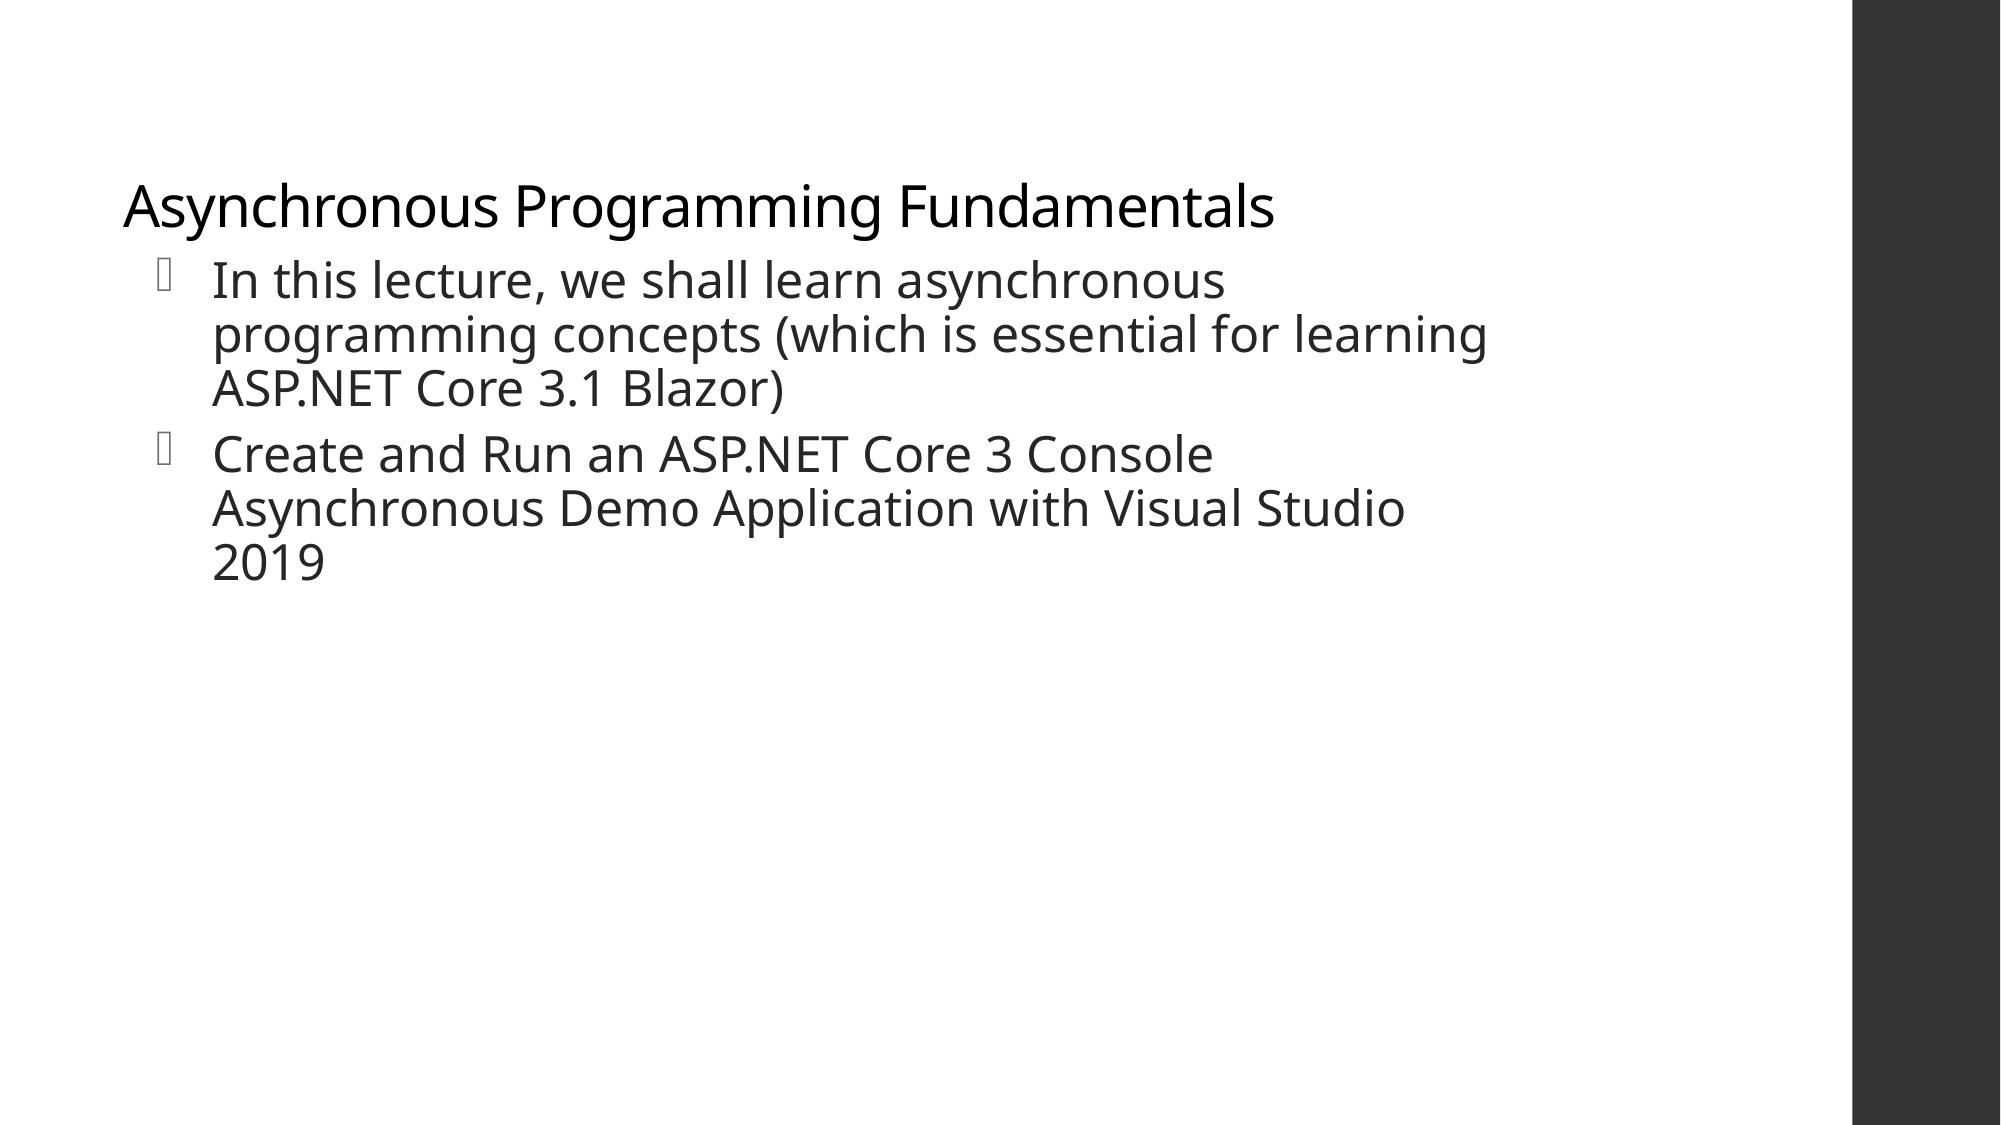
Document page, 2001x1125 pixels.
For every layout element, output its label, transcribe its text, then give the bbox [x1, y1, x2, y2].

title Asynchronous Programming Fundamentals [108, 68, 1558, 248]
list In this lecture, we shall learn asynchronous programming concepts (which is essential for learning ASP.NET Core 3.1 Blazor) Create and Run an ASP.NET Core 3 Console Asynchronous Demo Application with Visual Studio 2019 [122, 248, 1538, 1125]
